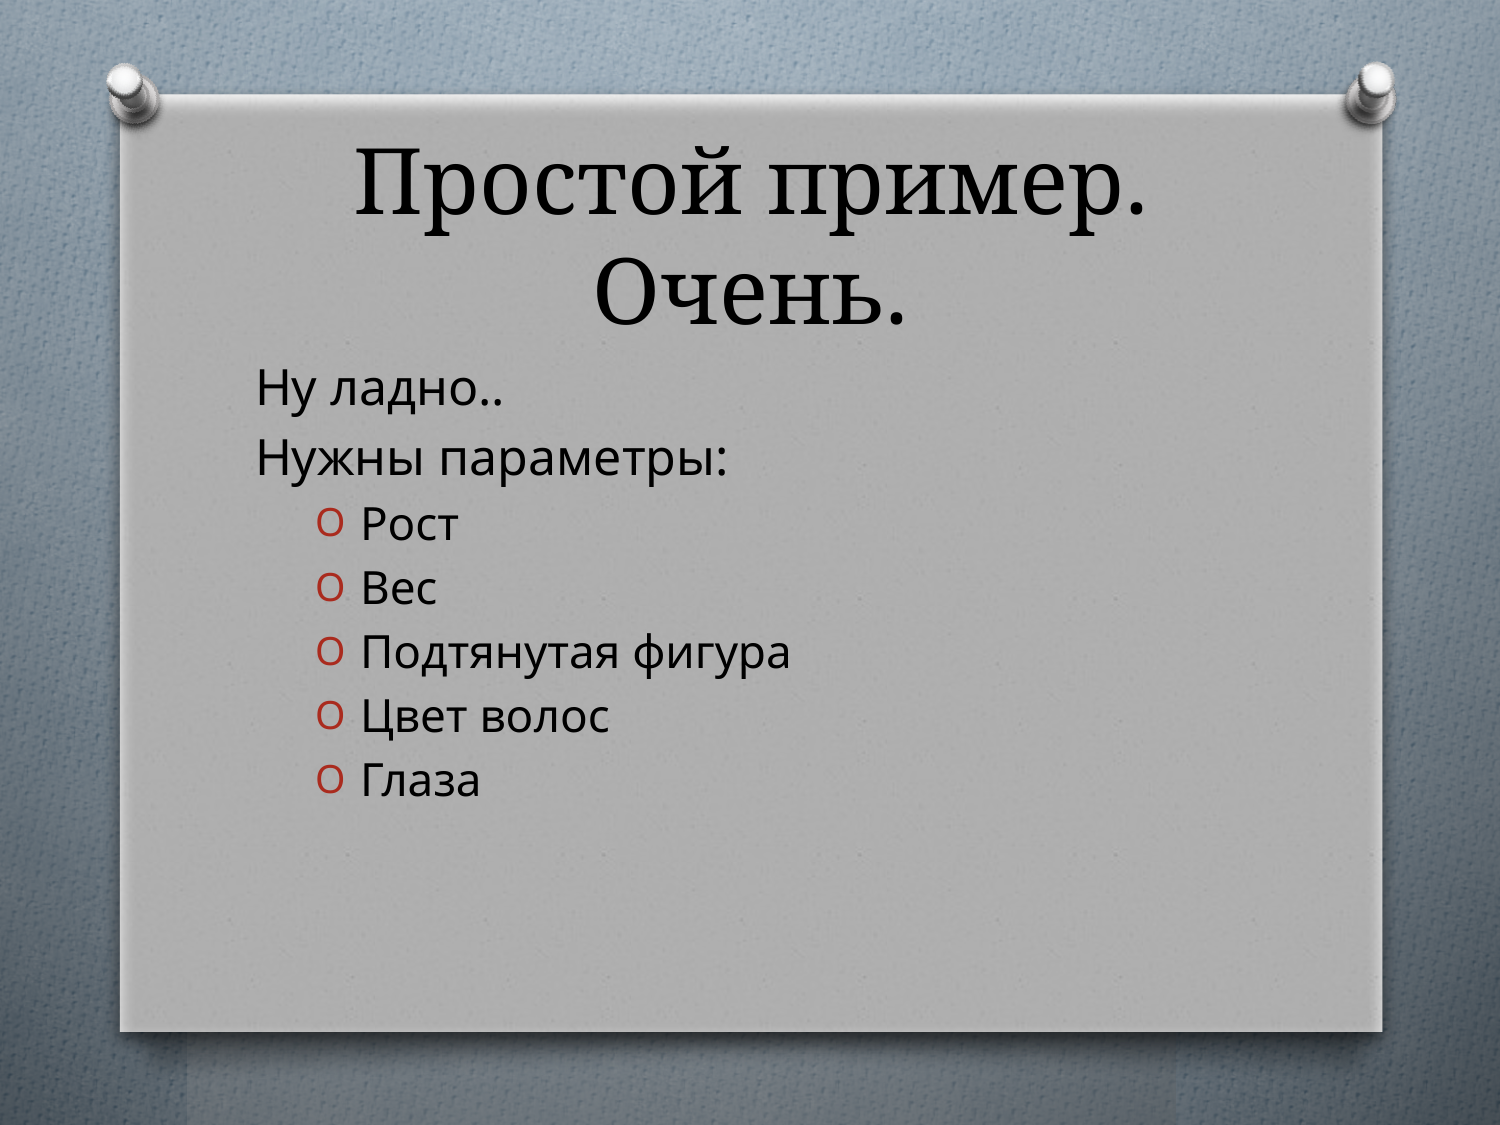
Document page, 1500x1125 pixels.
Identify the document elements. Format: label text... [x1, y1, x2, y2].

picture [1317, 35, 1439, 156]
picture [75, 29, 198, 153]
title Простой пример. Очень. [179, 134, 1323, 332]
list Ну ладно.. Нужны параметры: Рост Вес Подтянутая фигура Цвет волос Глаза [240, 347, 1257, 939]
